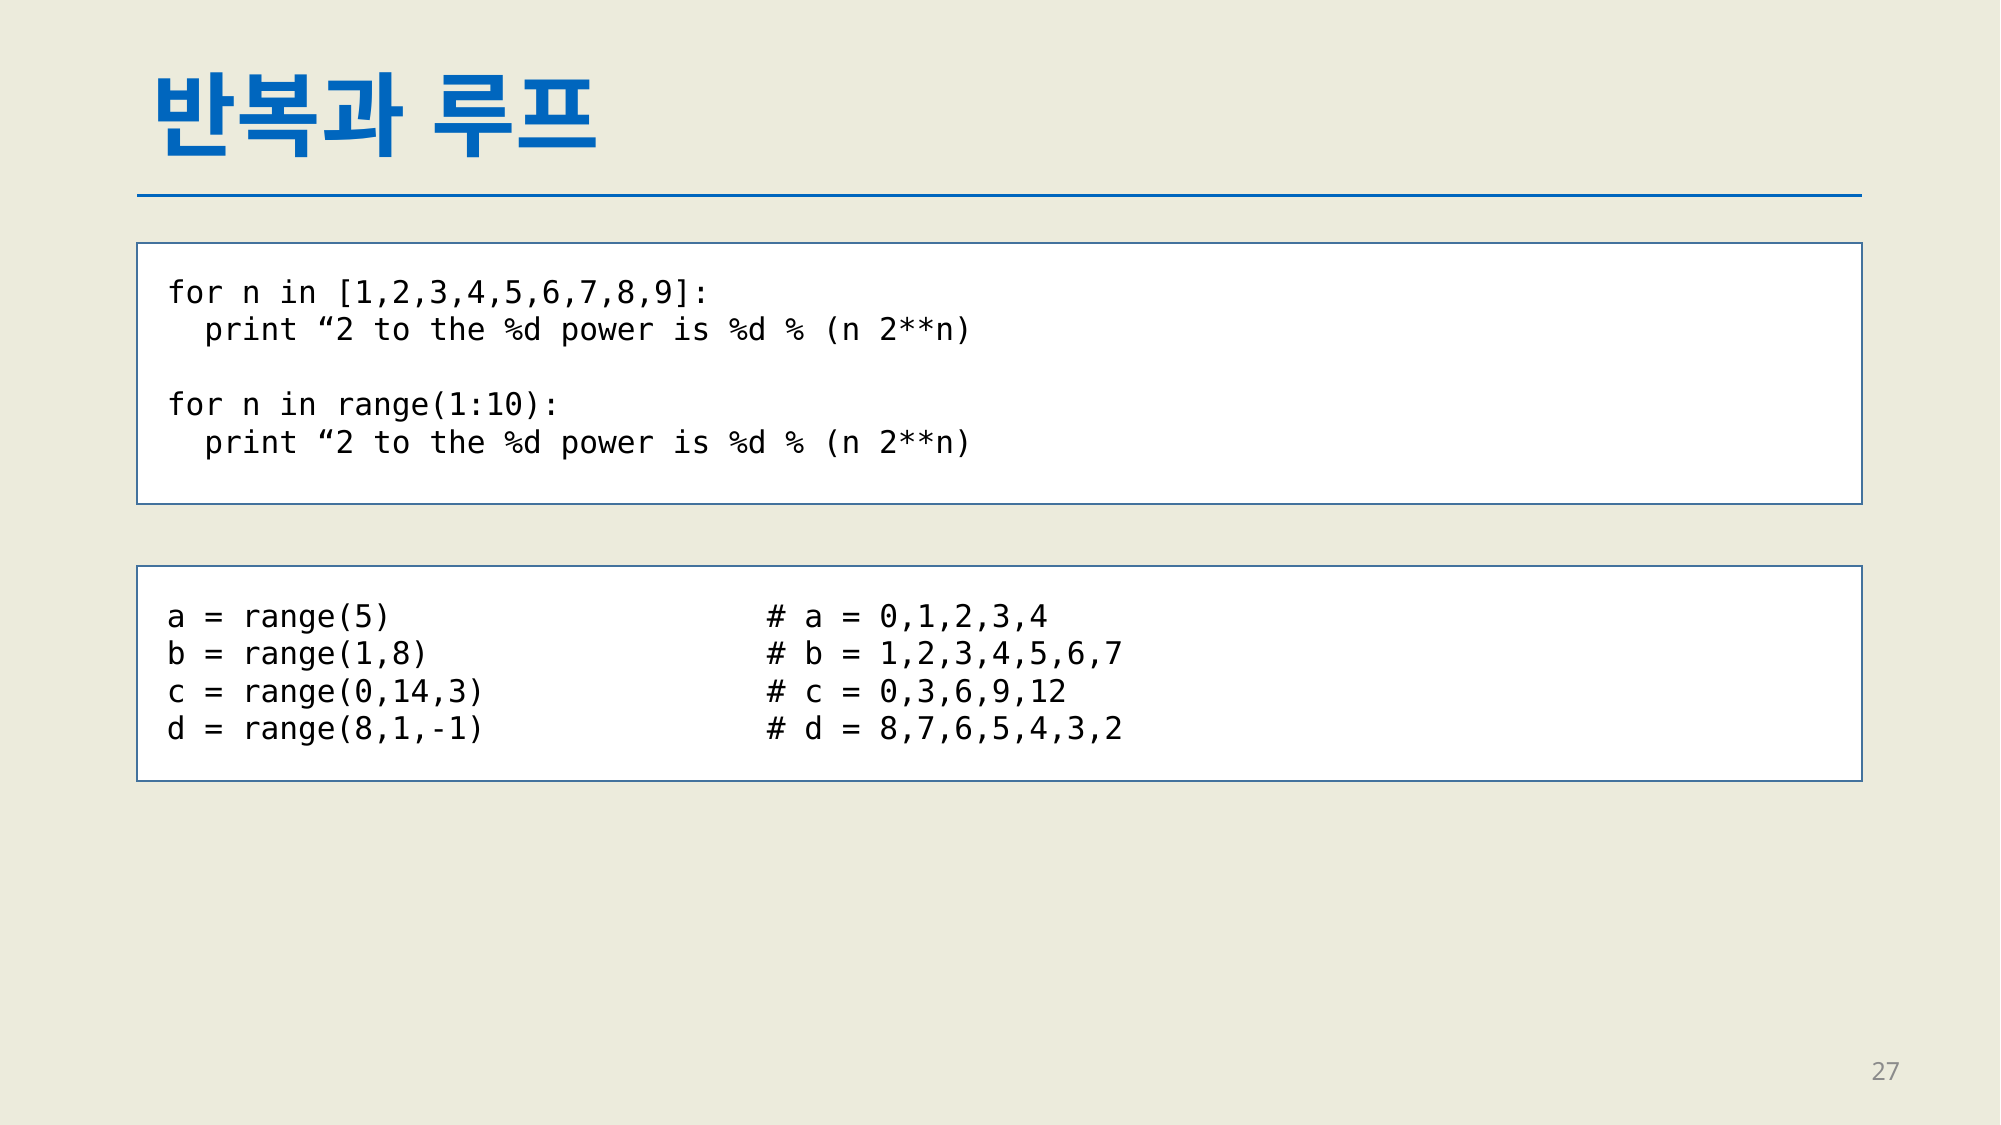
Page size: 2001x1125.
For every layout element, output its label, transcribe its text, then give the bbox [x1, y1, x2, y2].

text_box a = range(5) # a = 0,1,2,3,4 b = range(1,8) # b = 1,2,3,4,5,6,7 c = range(0,14,3) # c = 0,3,6,9,12 d = range(8,1,-1) # d = 8,7,6,5,4,3,2 [136, 565, 1863, 782]
title 반복과 루프 [137, 59, 1863, 180]
text_box for n in [1,2,3,4,5,6,7,8,9]: print “2 to the %d power is %d % (n 2**n) for n in range(1:10): print “2 to the %d power is %d % (n 2**n) [136, 242, 1863, 505]
slide_number 27 [1465, 1042, 1916, 1103]
